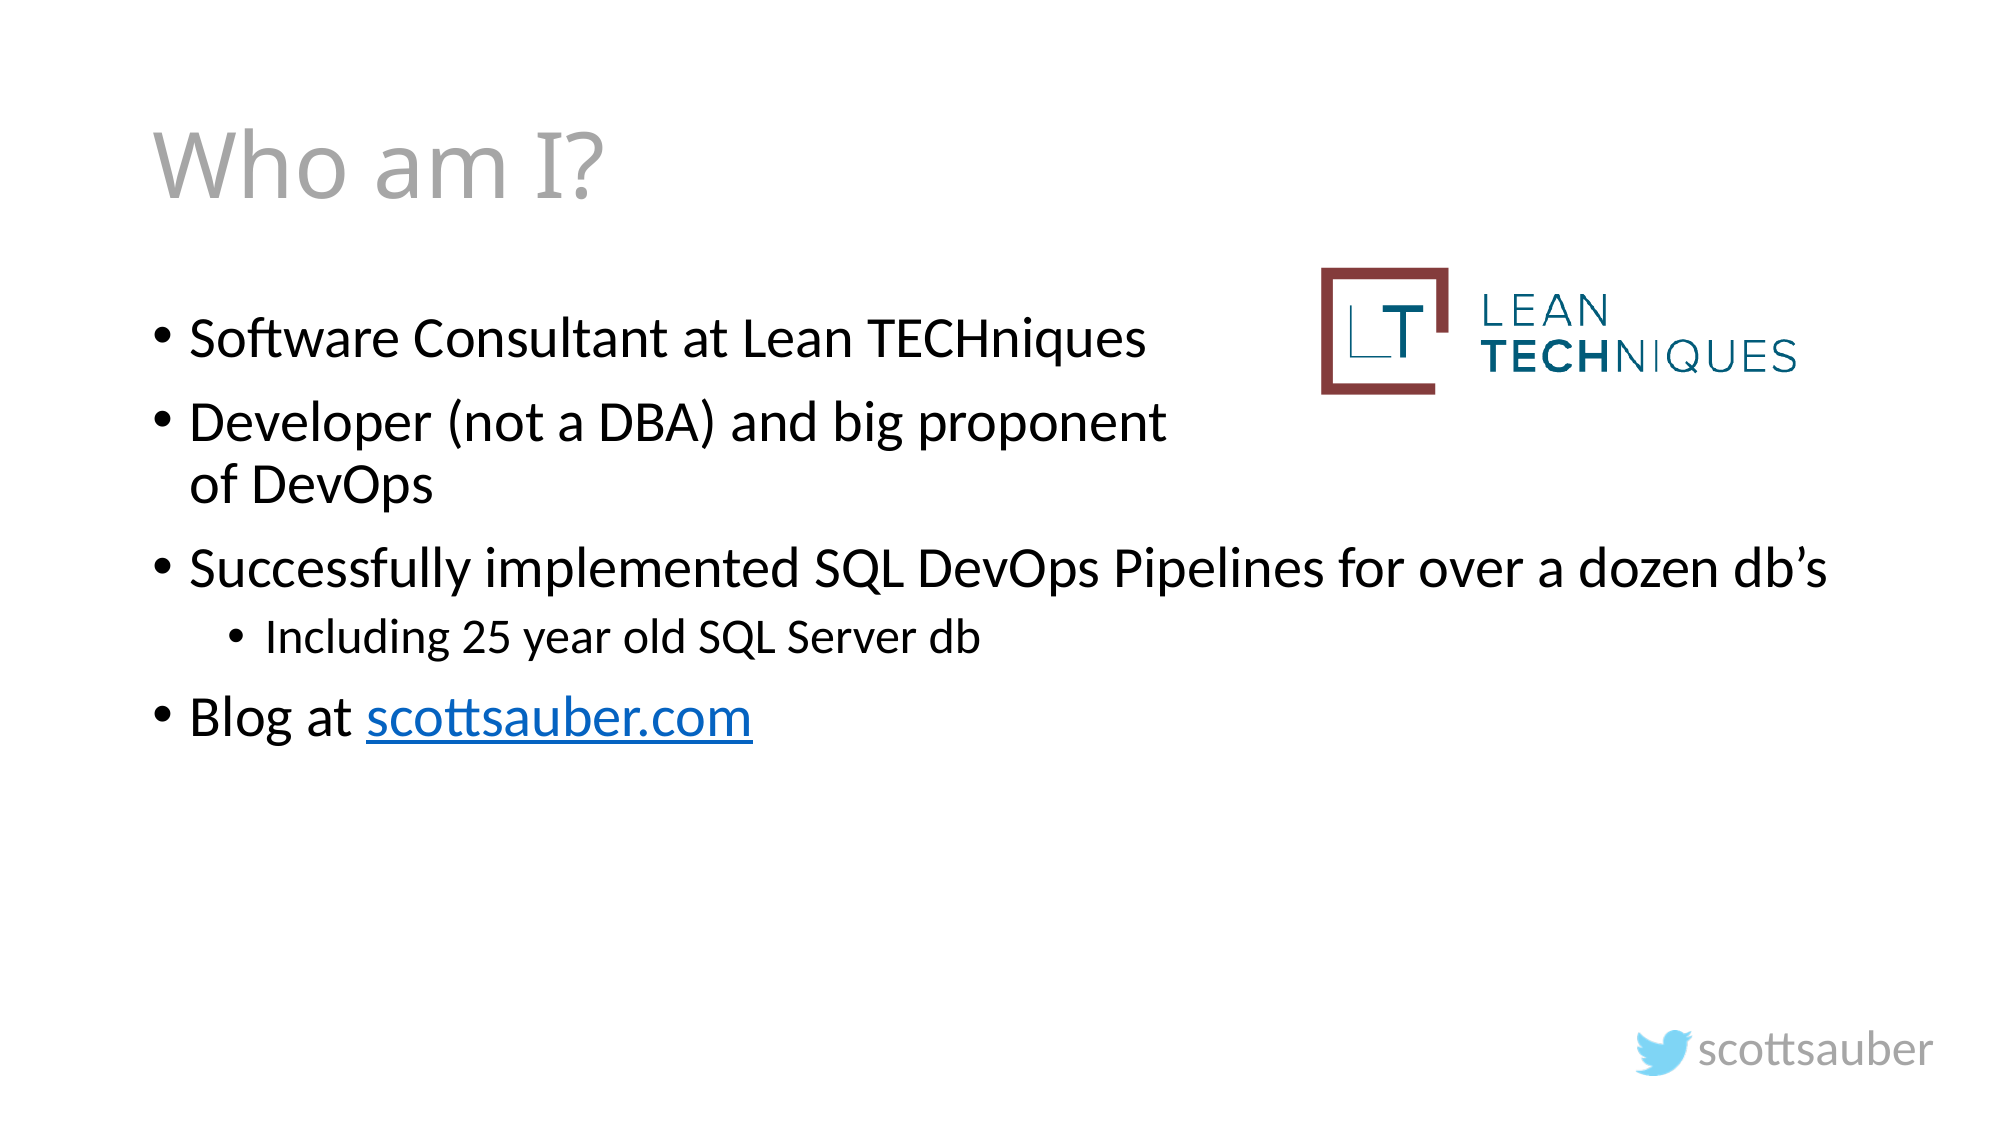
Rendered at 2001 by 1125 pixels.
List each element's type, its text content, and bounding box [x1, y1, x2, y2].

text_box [1635, 1014, 1986, 1093]
picture [1321, 267, 1796, 395]
title Who am I? [137, 59, 1863, 278]
list Software Consultant at Lean TECHniques Developer (not a DBA) and big proponent of DevOps Successfully implemented SQL DevOps Pipelines for over a dozen db’s Including 25 year old SQL Server db Blog at scottsauber.com [137, 299, 1863, 1014]
